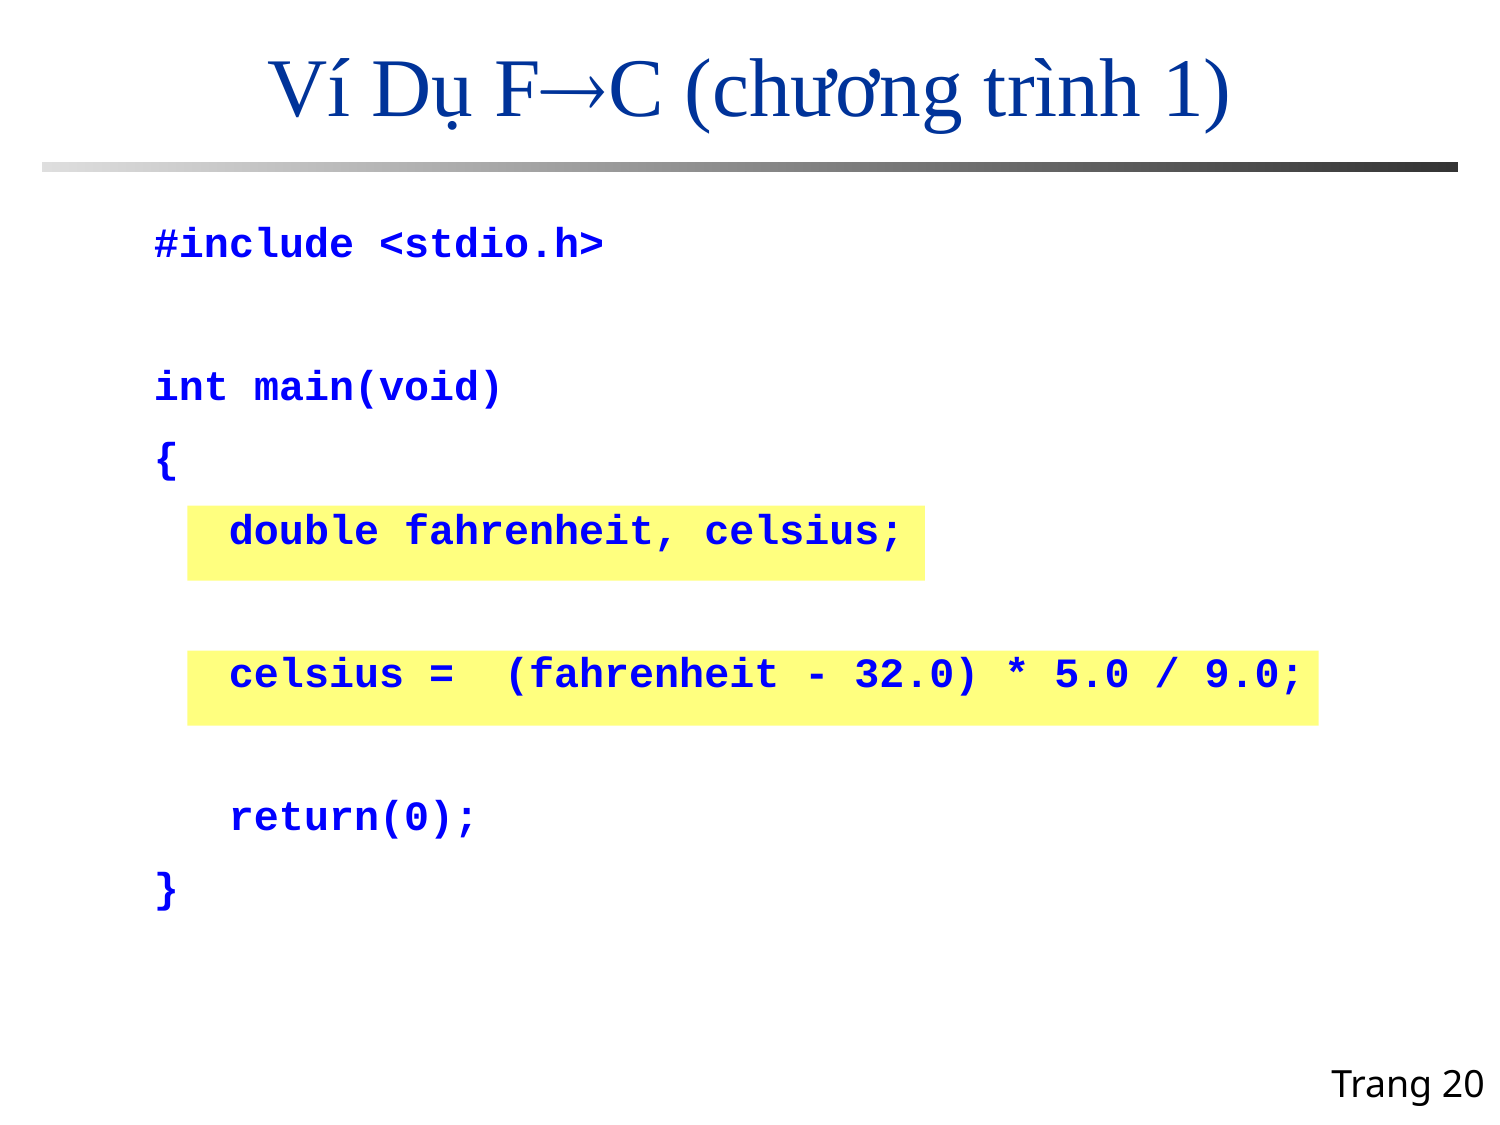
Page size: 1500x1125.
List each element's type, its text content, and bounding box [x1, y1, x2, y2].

slide_number Trang 20 [1199, 1046, 1500, 1125]
list #include <stdio.h> int main(void) { double fahrenheit, celsius; celsius = (fahrenheit - 32.0) * 5.0 / 9.0; return(0); } [63, 203, 1437, 1052]
title Ví Dụ FC (chương trình 1) [0, 5, 1500, 162]
